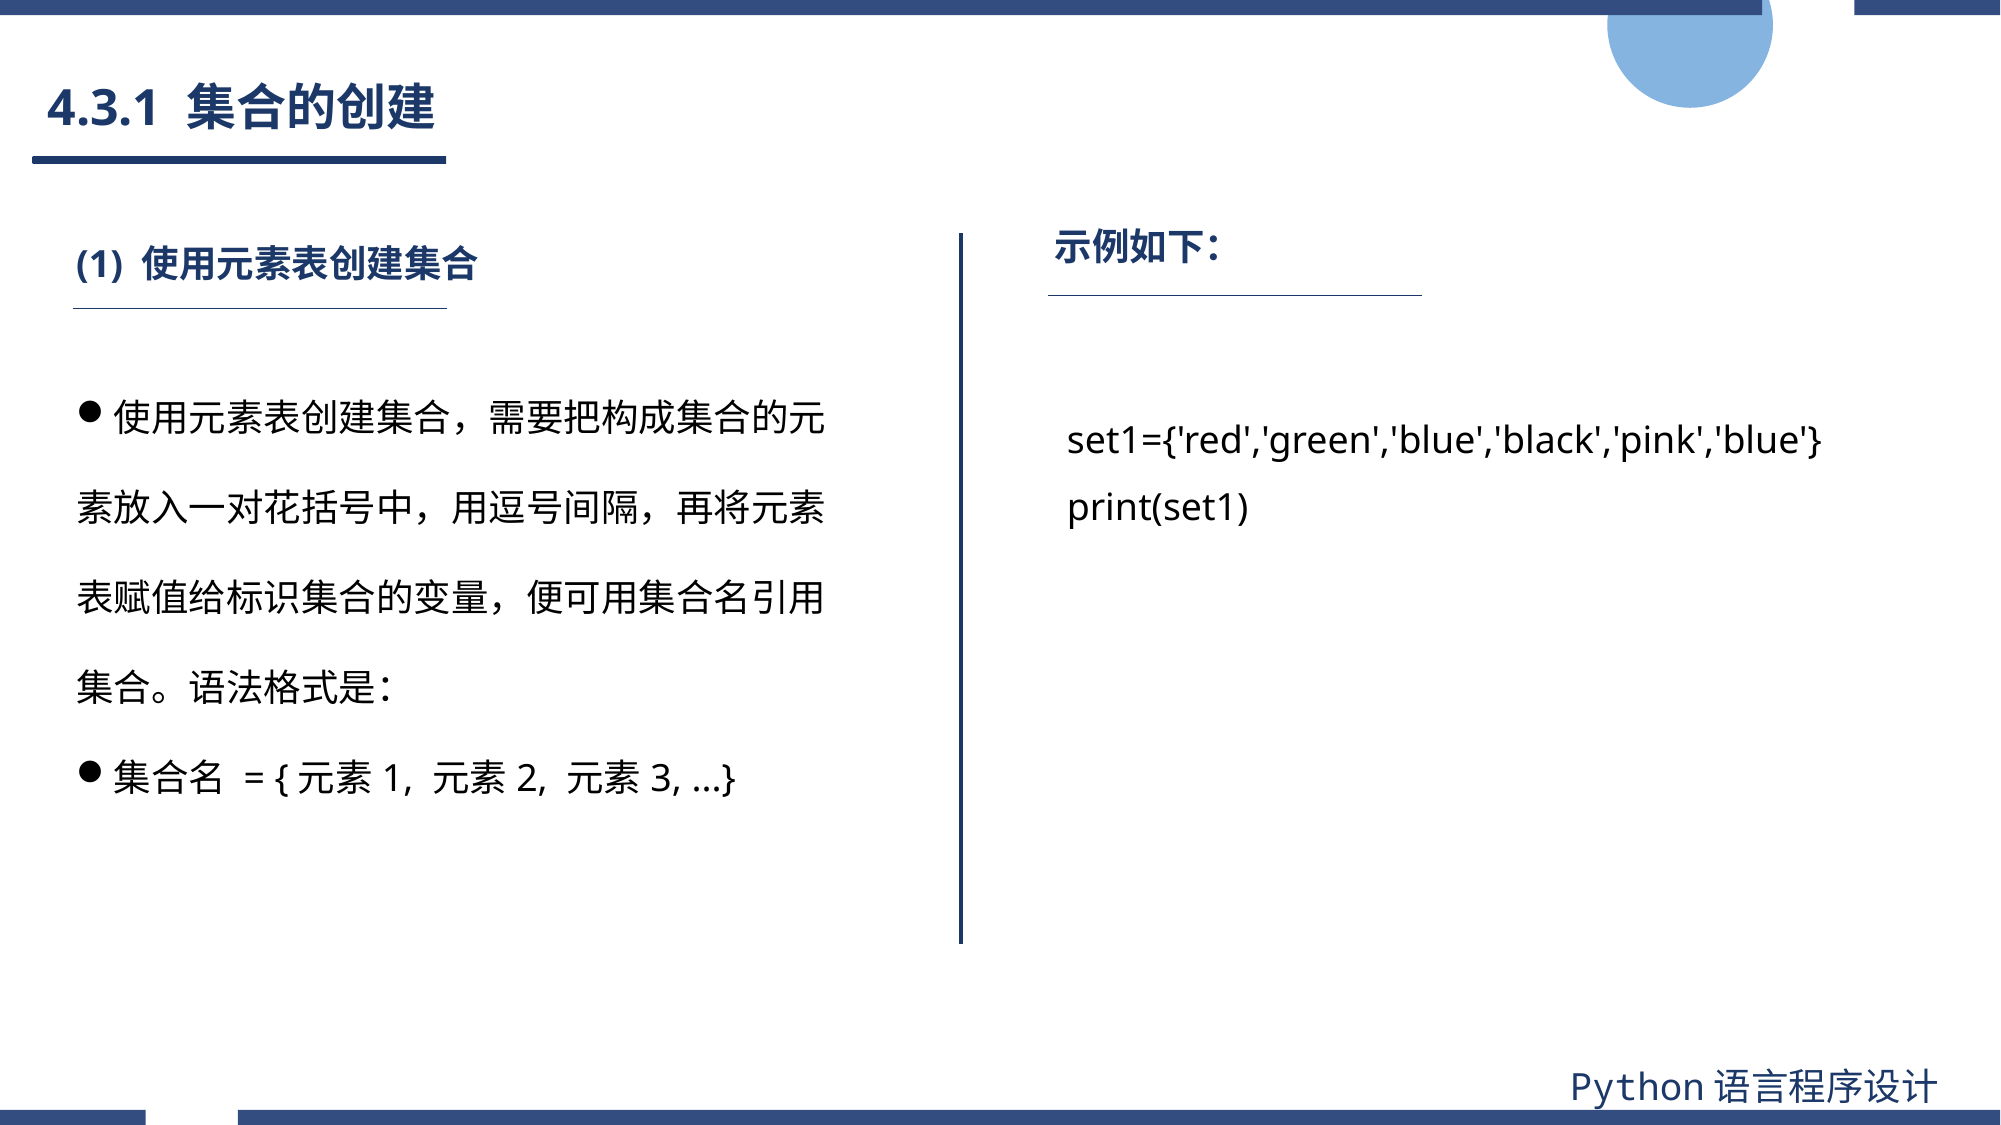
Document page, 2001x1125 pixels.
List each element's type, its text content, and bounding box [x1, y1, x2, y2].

title 4.3.1 集合的创建 [32, 67, 939, 152]
text_box 示例如下： [1040, 215, 1550, 276]
text_box 使用元素表创建集合，需要把构成集合的元素放入一对花括号中，用逗号间隔，再将元素表赋值给标识集合的变量，便可用集合名引用集合。语法格式是： 集合名 = {元素1, 元素2, 元素3, ...} [61, 341, 876, 807]
text_box (1) 使用元素表创建集合 [61, 232, 944, 293]
text_box set1={'red','green','blue','black','pink','blue'} print(set1) [1052, 385, 1950, 536]
